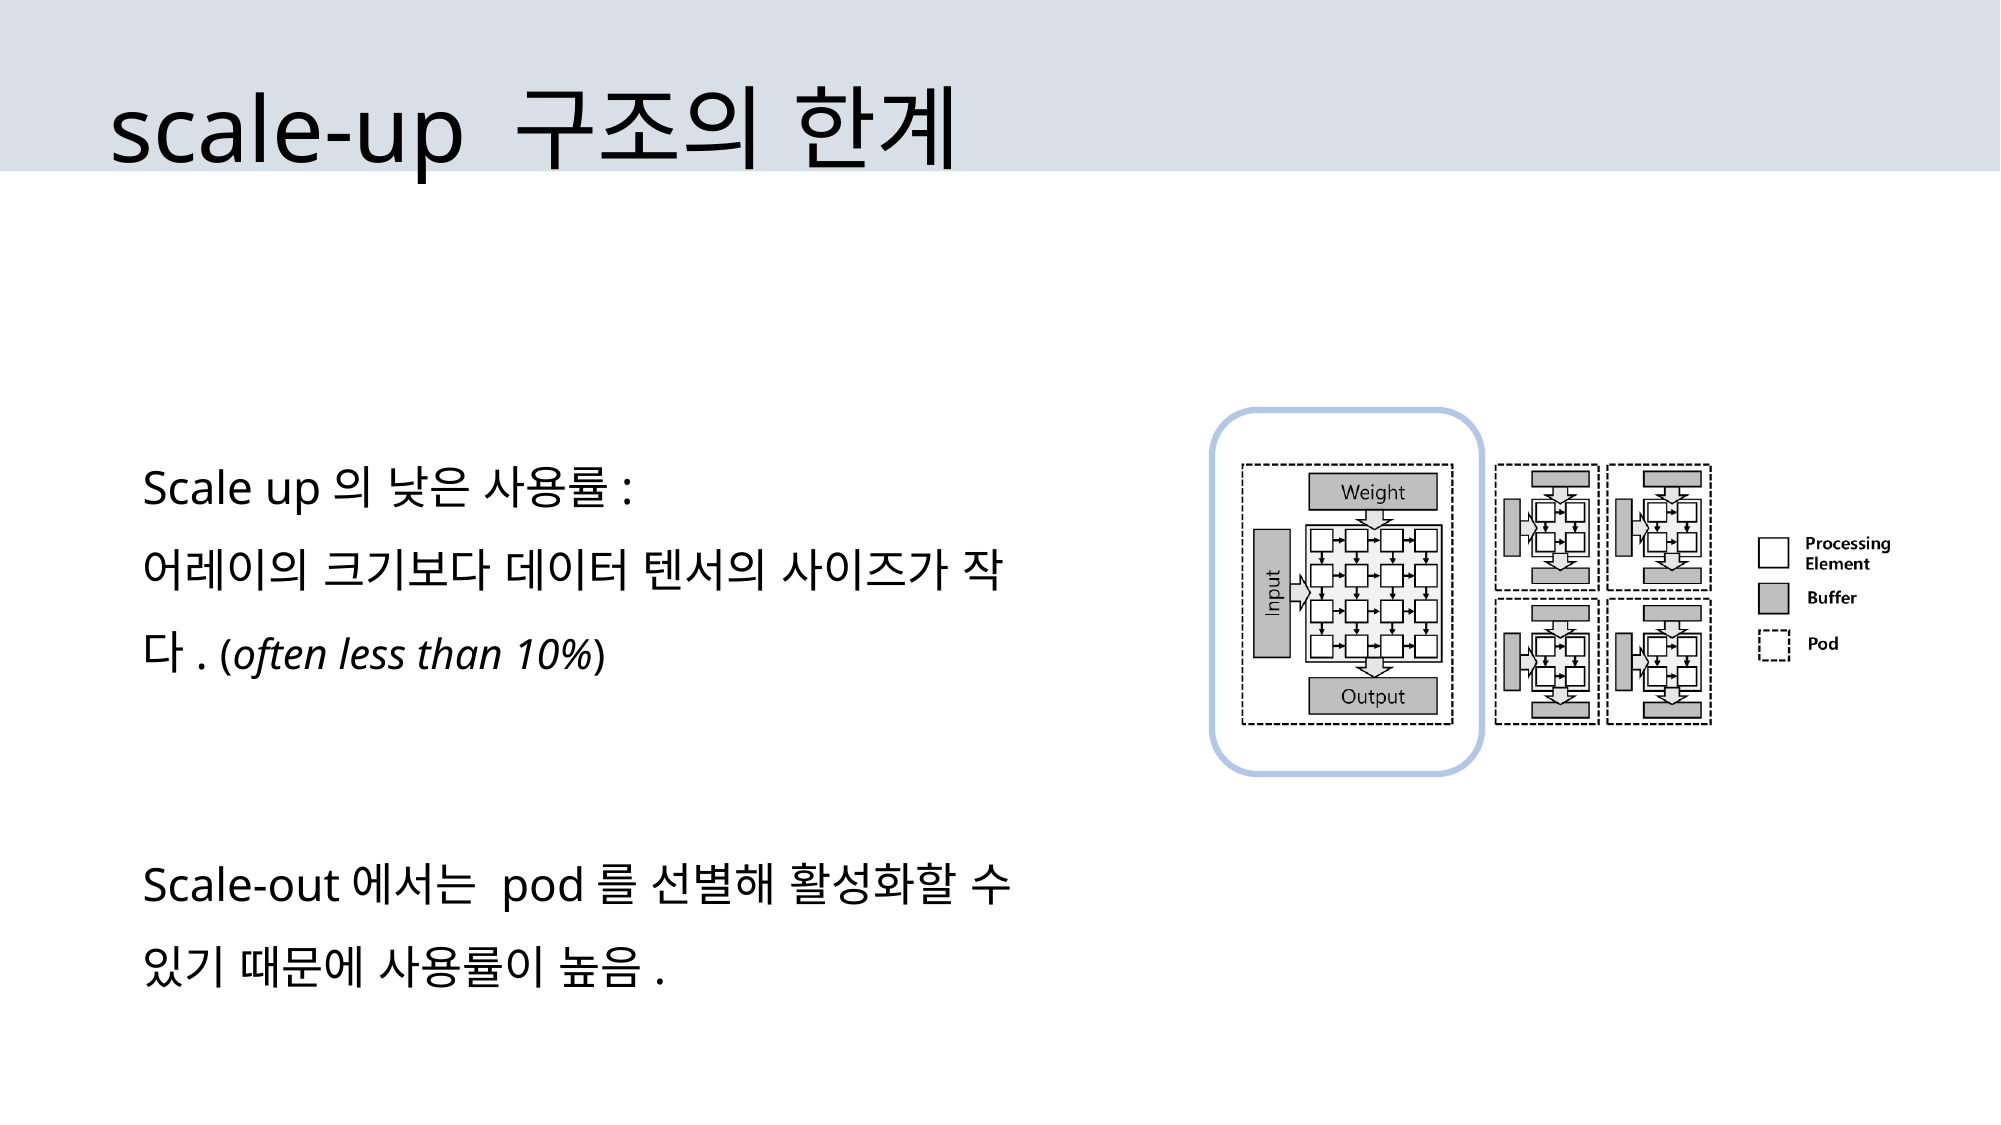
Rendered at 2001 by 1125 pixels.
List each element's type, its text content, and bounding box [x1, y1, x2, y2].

picture [1212, 439, 1923, 738]
text_box [1210, 445, 1483, 776]
text_box Scale up의 낮은 사용률: 어레이의 크기보다 데이터 텐서의 사이즈가 작다. (often less than 10%) Scale-out에서는 pod를 선별해 활성화할 수 있기 때문에 사용률이 높음. [127, 423, 1068, 1125]
text_box [1213, 408, 1481, 439]
title scale-up 구조의 한계 [94, 23, 1820, 242]
text_box [0, 0, 2000, 172]
